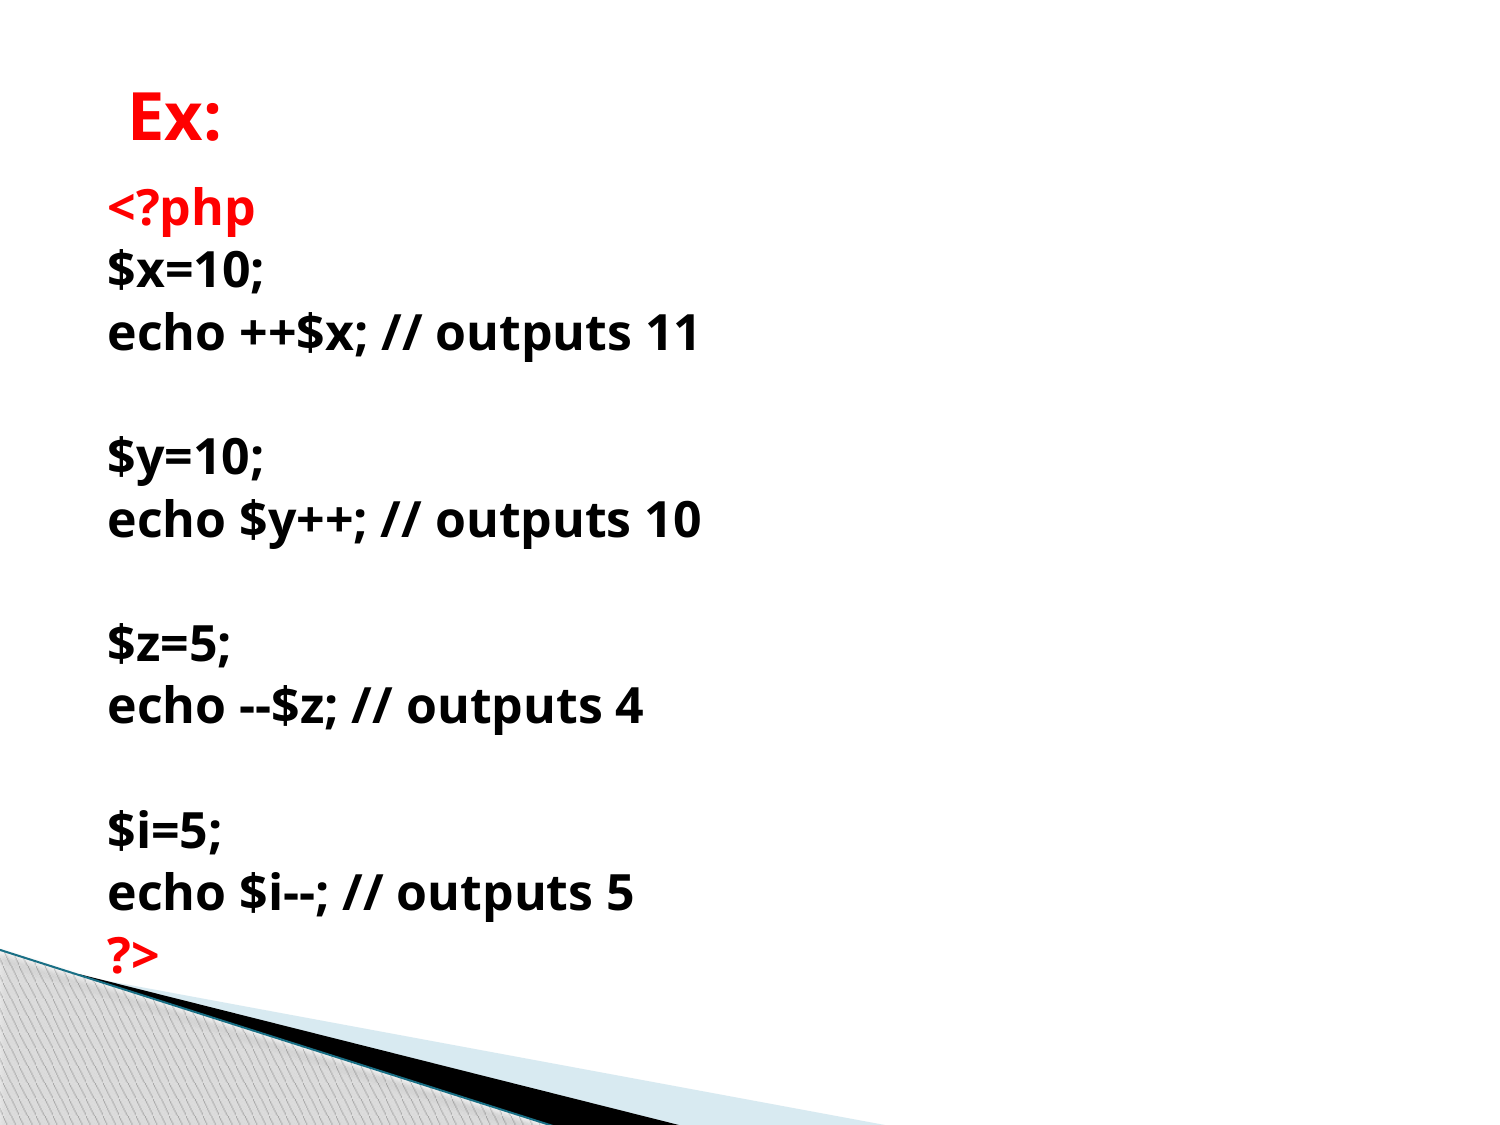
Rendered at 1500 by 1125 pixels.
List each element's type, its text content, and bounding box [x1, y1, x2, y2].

list <?php $x=10; echo ++$x; // outputs 11 $y=10; echo $y++; // outputs 10 $z=5; echo --$z; // outputs 4 $i=5; echo $i--; // outputs 5 ?> [75, 174, 1388, 1125]
title Ex: [112, 62, 1388, 175]
